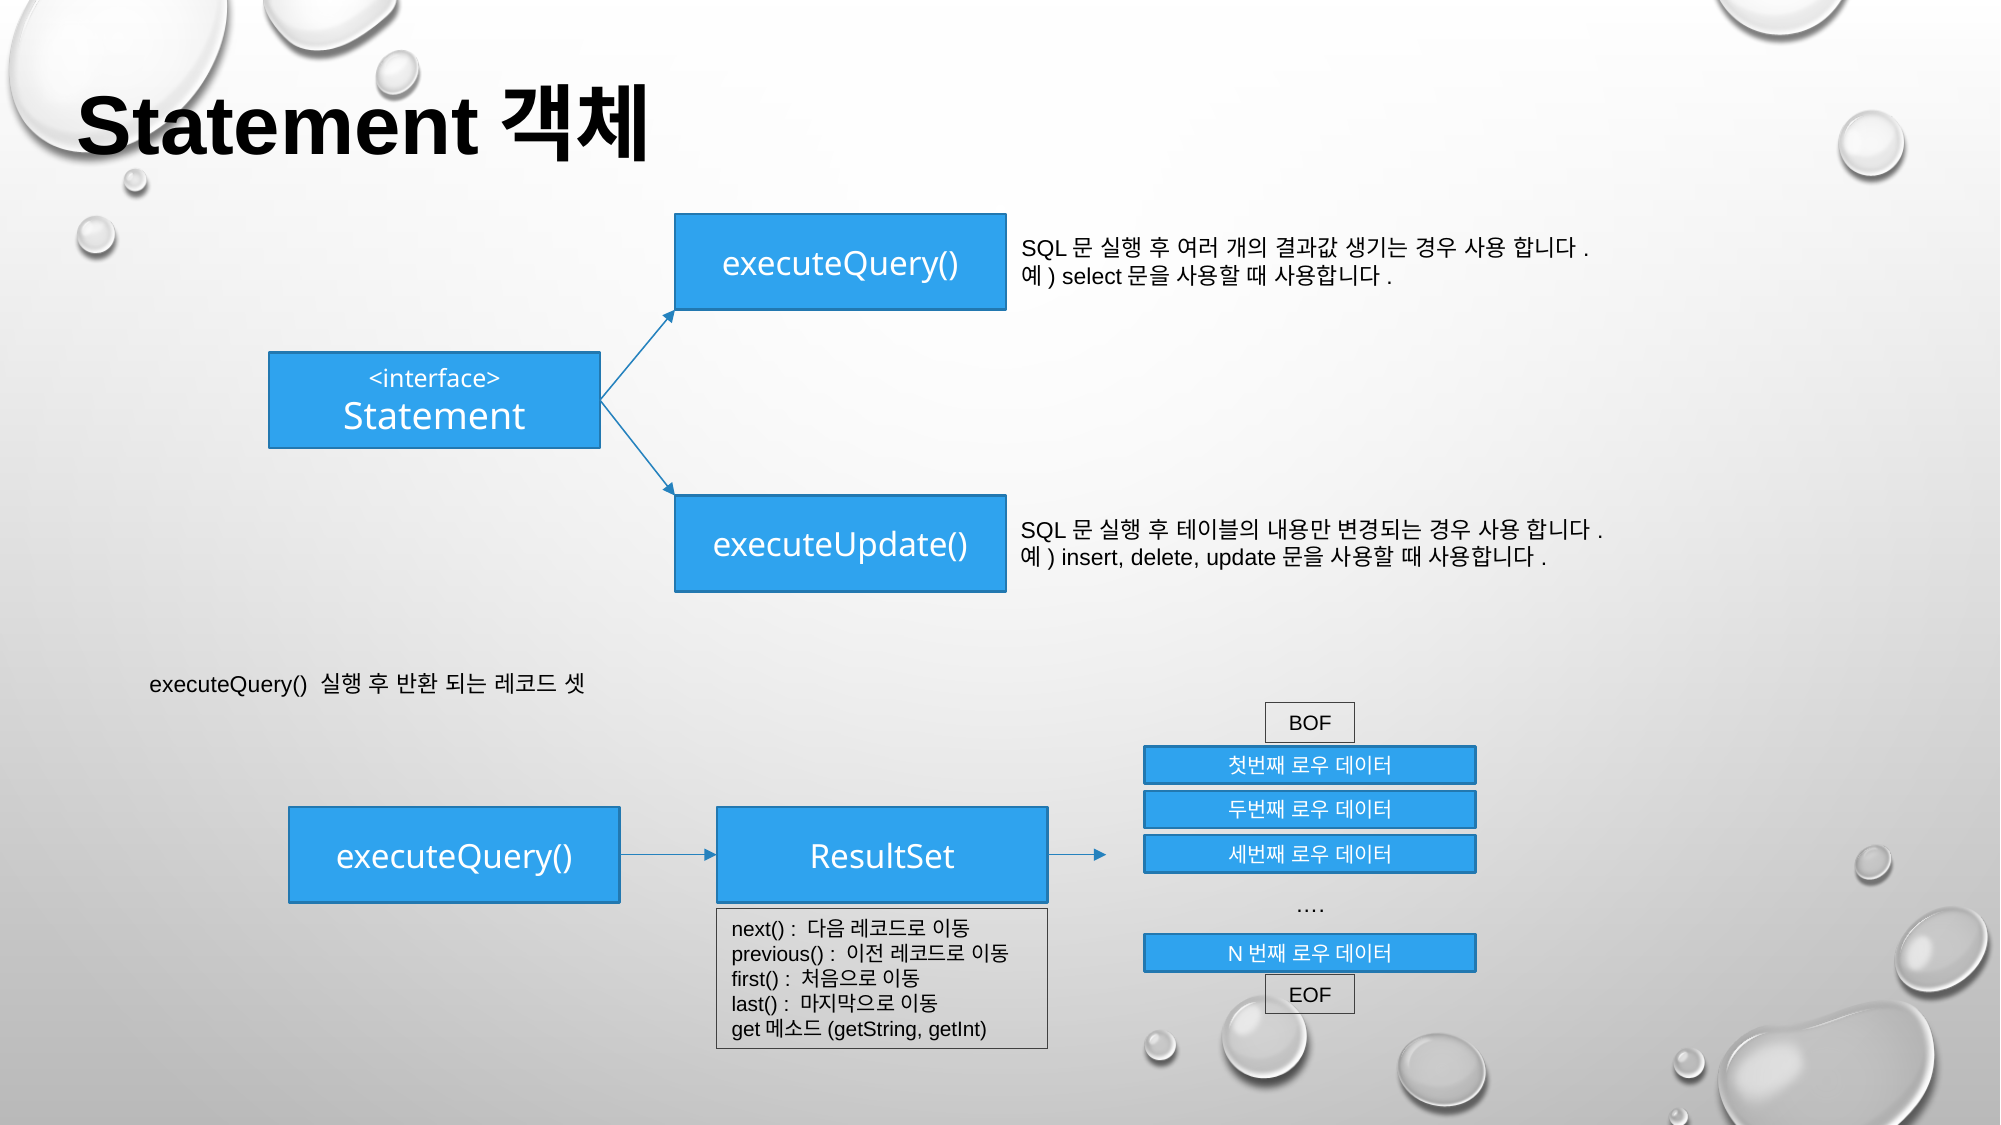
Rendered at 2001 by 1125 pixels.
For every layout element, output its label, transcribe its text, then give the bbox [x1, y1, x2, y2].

text_box SQL문 실행 후 테이블의 내용만 변경되는 경우 사용 합니다. 예) insert, delete, update문을 사용할 때 사용합니다. [1005, 508, 1731, 578]
text_box executeQuery() [674, 213, 1007, 311]
text_box Statement객체 [62, 64, 1814, 179]
text_box executeUpdate() [674, 494, 1007, 593]
text_box BOF [1265, 702, 1355, 743]
text_box executeQuery() 실행 후 반환 되는 레코드 셋 [134, 662, 1742, 705]
text_box next() : 다음 레코드로 이동 previous() : 이전 레코드로 이동 first() : 처음으로 이동 last() : 마지막으로 이동 get메소드(getString, getInt) [716, 908, 1048, 1049]
text_box executeQuery() [288, 806, 621, 904]
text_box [599, 399, 676, 496]
text_box N번째 로우 데이터 [1143, 933, 1477, 973]
picture [0, 0, 2000, 1125]
text_box <interface> Statement [268, 351, 594, 449]
text_box ResultSet [716, 806, 1049, 904]
text_box EOF [1265, 974, 1355, 1014]
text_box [599, 309, 676, 399]
text_box 두번째 로우 데이터 [1143, 790, 1477, 829]
text_box 세번째 로우 데이터 [1143, 834, 1477, 874]
text_box …. [1144, 881, 1476, 924]
text_box SQL문 실행 후 여러 개의 결과값 생기는 경우 사용 합니다. 예) select문을 사용할 때 사용합니다. [1006, 226, 1732, 297]
text_box 첫번째 로우 데이터 [1143, 745, 1477, 785]
